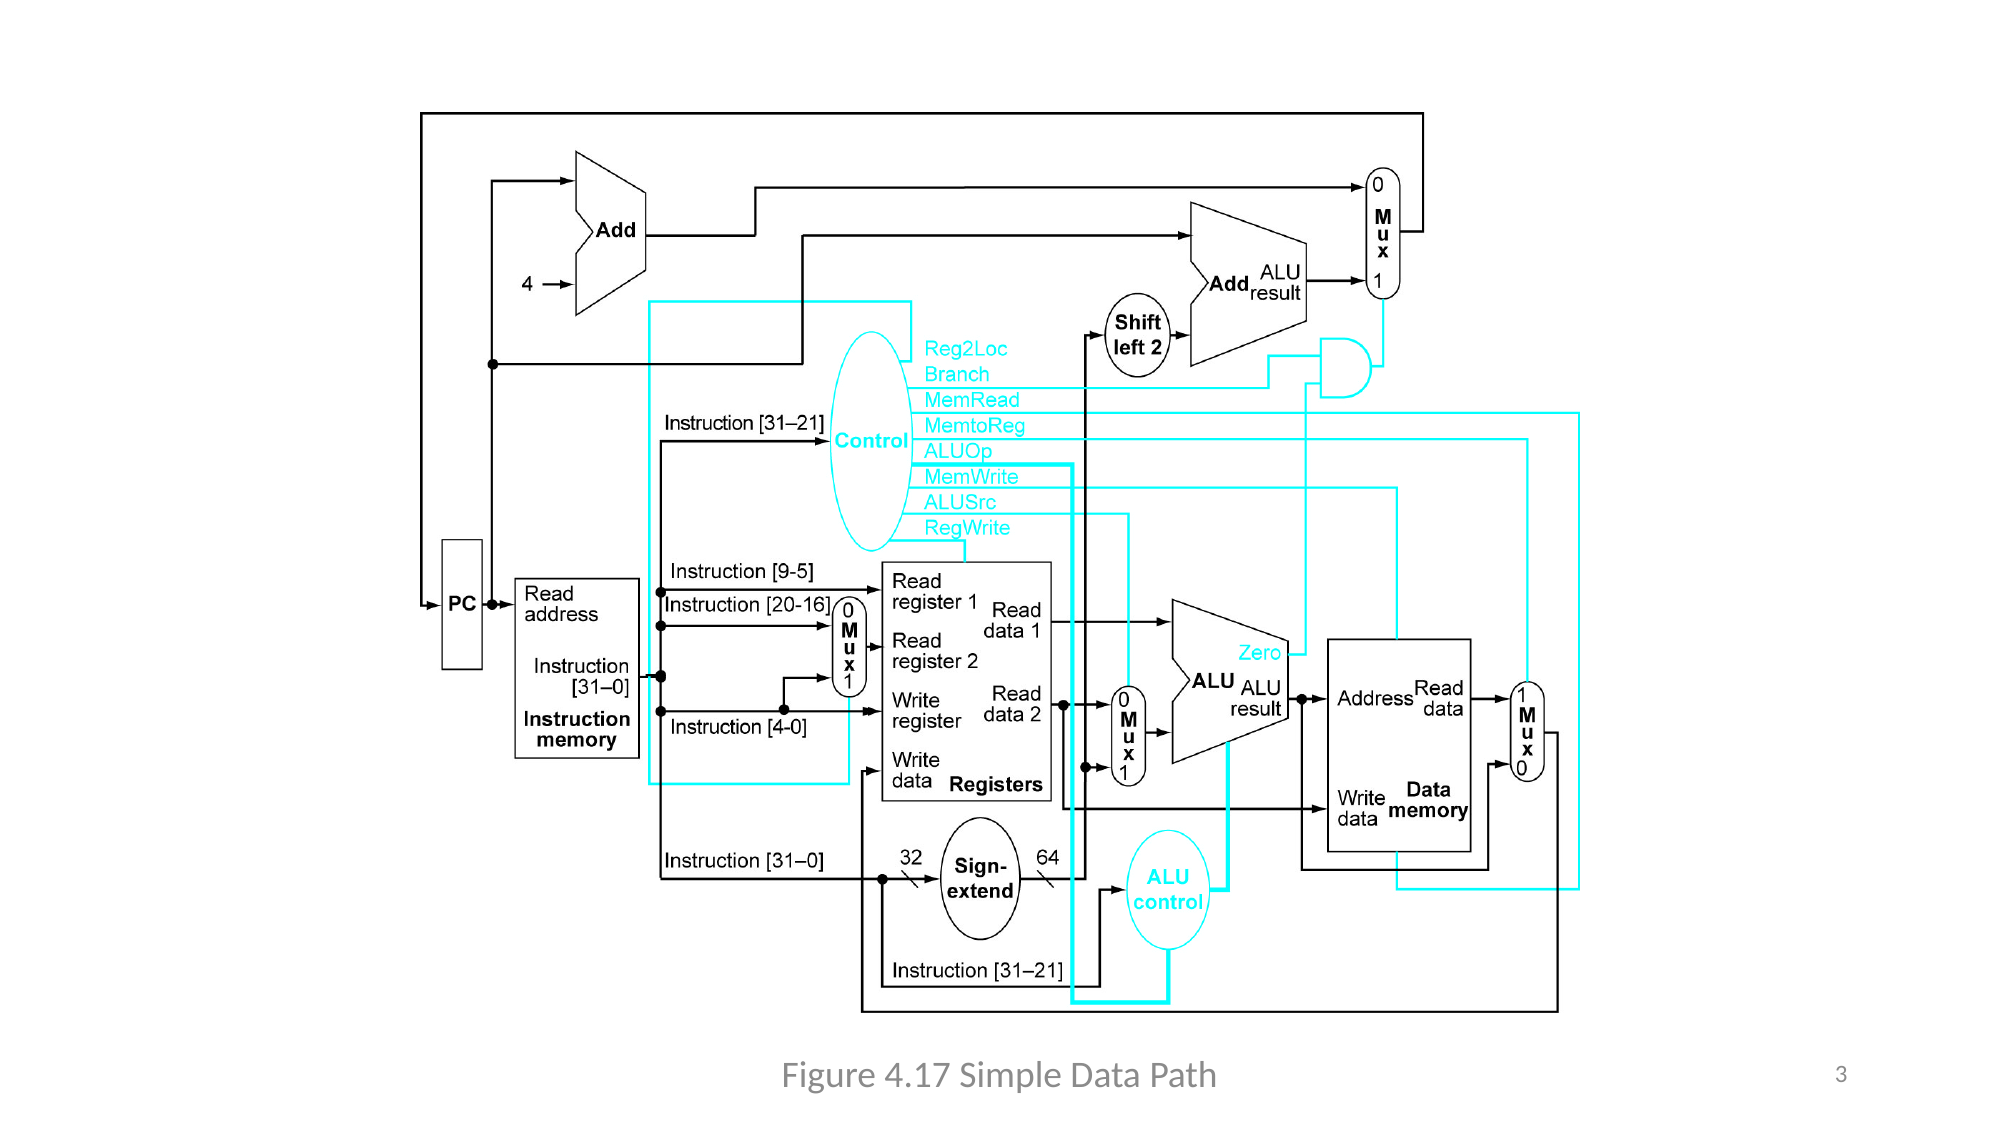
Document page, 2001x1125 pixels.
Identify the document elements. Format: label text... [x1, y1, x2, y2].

picture [420, 112, 1580, 1013]
footer Figure 4.17 Simple Data Path [137, 1042, 1412, 1103]
slide_number 3 [1412, 1042, 1863, 1103]
